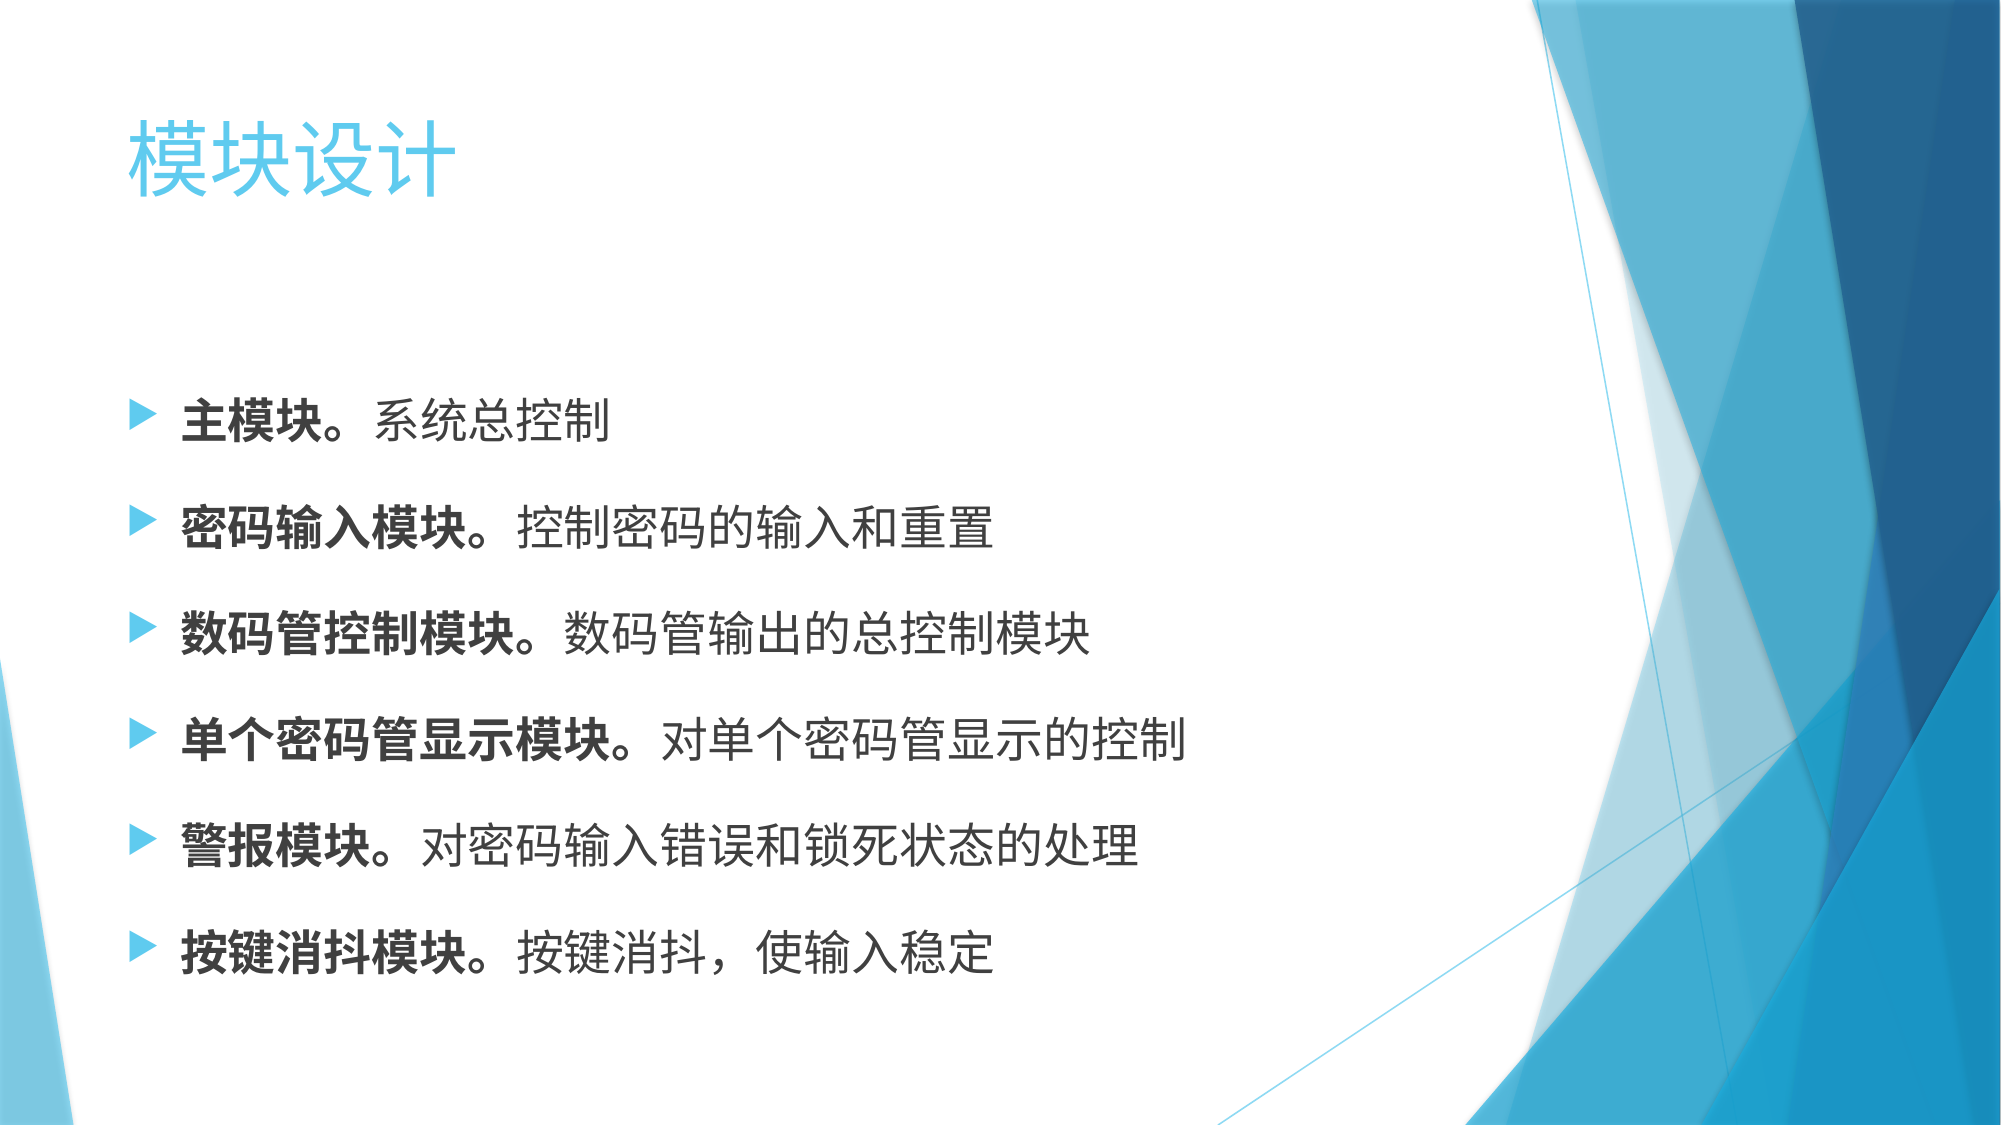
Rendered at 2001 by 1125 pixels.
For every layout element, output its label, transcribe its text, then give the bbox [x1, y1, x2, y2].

list 主模块。系统总控制 密码输入模块。控制密码的输入和重置 数码管控制模块。数码管输出的总控制模块 单个密码管显示模块。对单个密码管显示的控制 警报模块。对密码输入错误和锁死状态的处理 按键消抖模块。按键消抖，使输入稳定 [111, 354, 1522, 992]
title 模块设计 [111, 99, 1522, 317]
